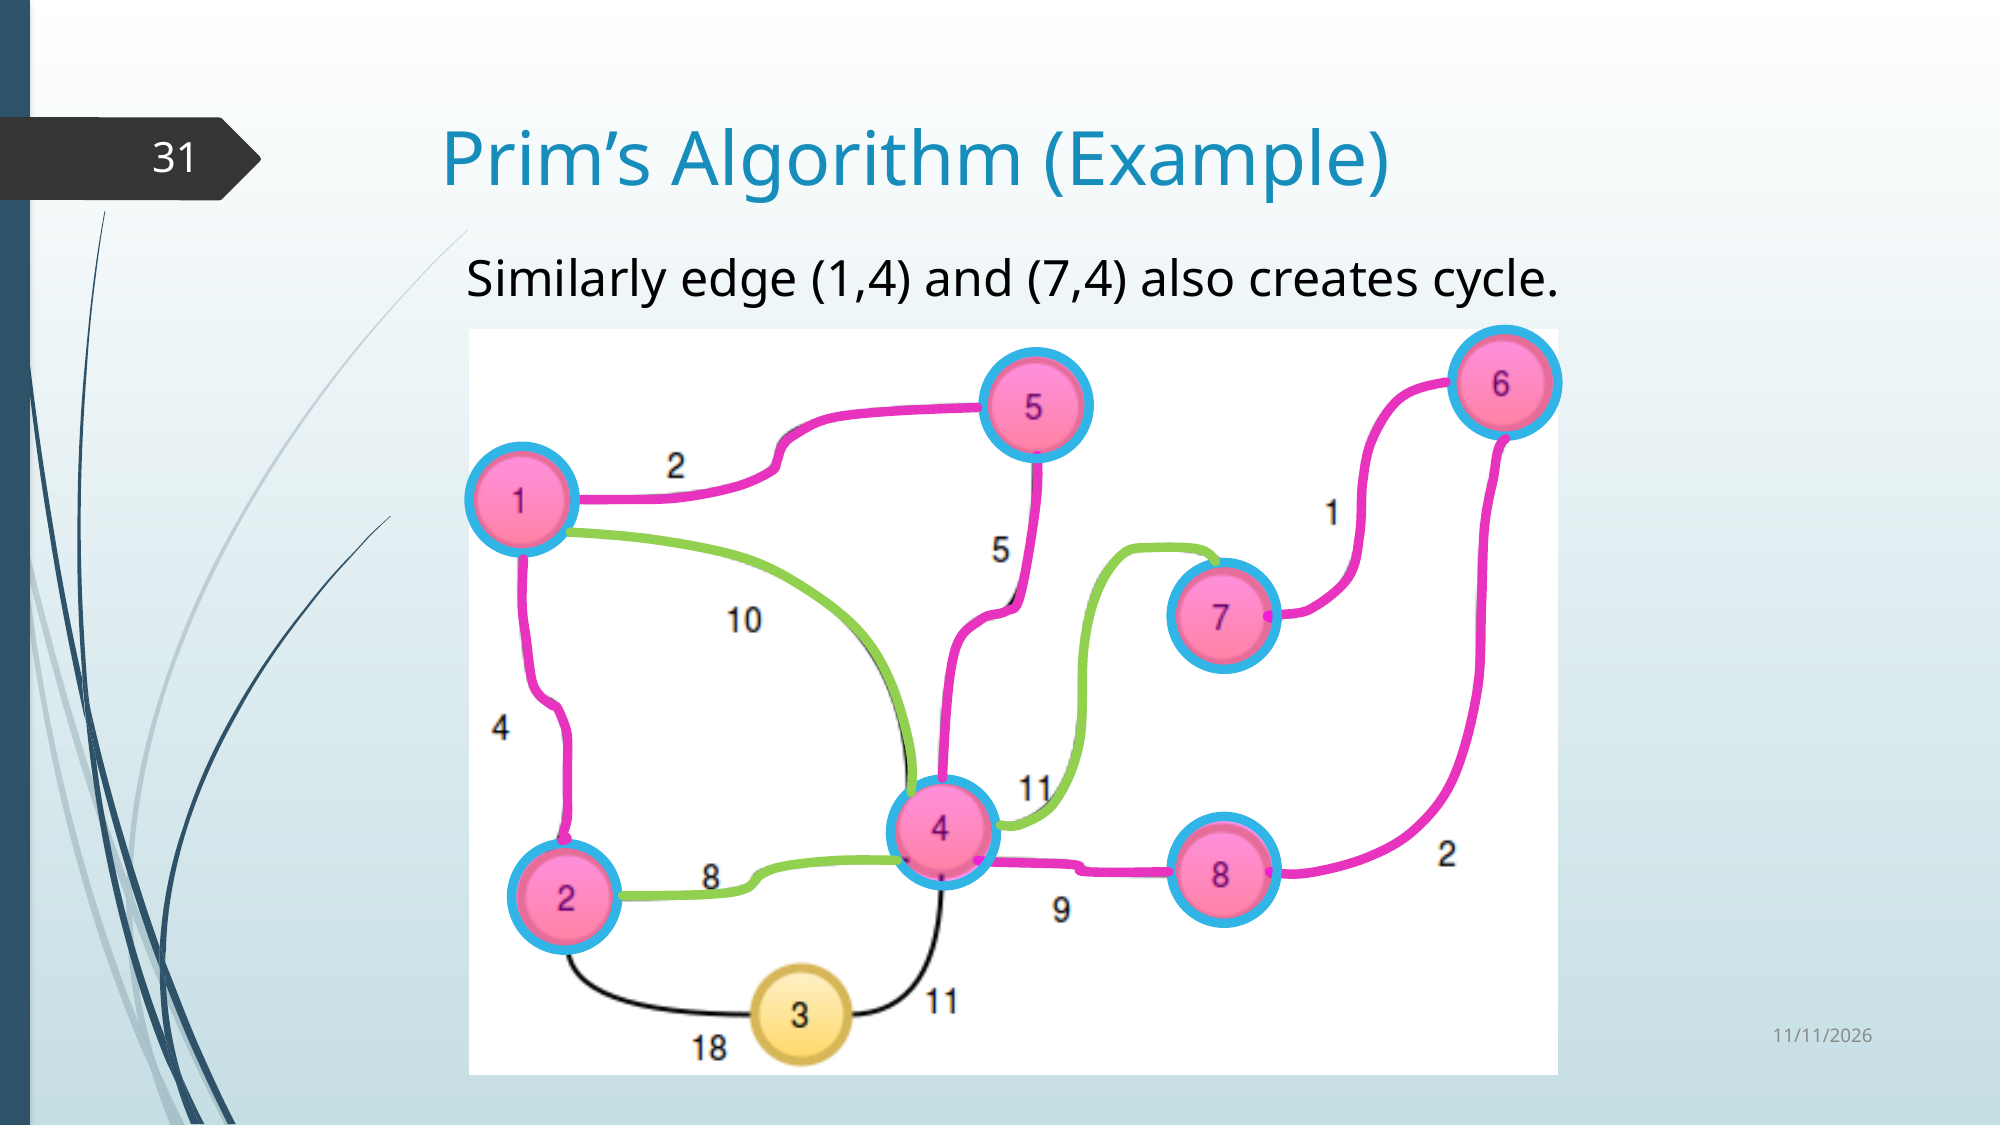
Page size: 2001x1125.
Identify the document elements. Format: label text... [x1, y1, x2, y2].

slide_number 31 [87, 129, 216, 190]
title Prim’s Algorithm (Example) [425, 102, 1888, 240]
text_box Similarly edge (1,4) and (7,4) also creates cycle. [451, 239, 1576, 314]
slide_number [1699, 1005, 1888, 1067]
picture [469, 329, 1559, 1075]
